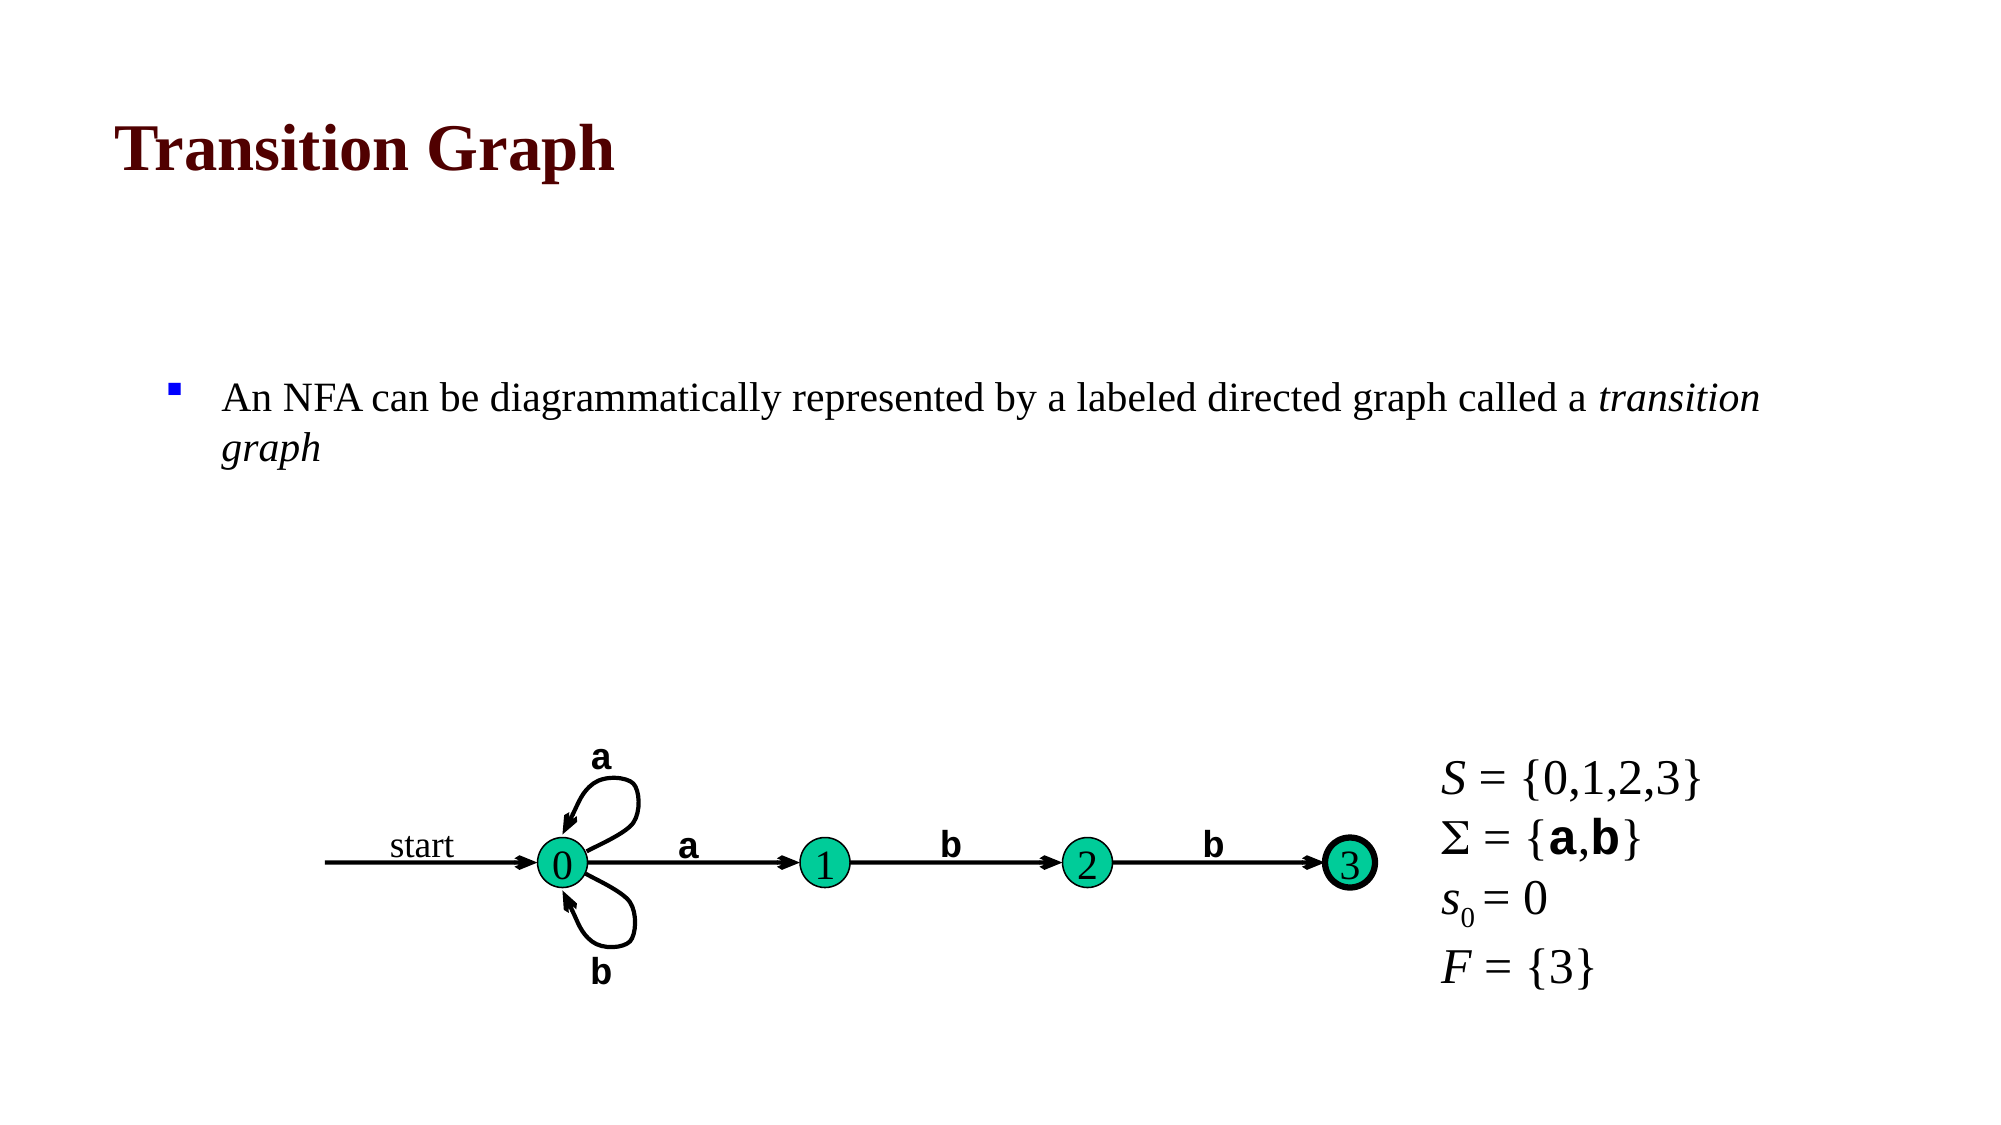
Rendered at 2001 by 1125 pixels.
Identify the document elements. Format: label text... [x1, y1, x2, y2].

text_box b [575, 939, 628, 1000]
text_box 1 [800, 837, 851, 888]
text_box start [375, 812, 470, 862]
text_box [324, 855, 538, 870]
text_box S = {0,1,2,3}  = {a,b} s0 = 0 F = {3} [1426, 737, 1720, 1001]
text_box start [375, 863, 470, 873]
text_box 0 [537, 837, 588, 888]
text_box [562, 780, 639, 852]
text_box b [925, 812, 978, 873]
text_box 3 [1325, 837, 1376, 888]
text_box 2 [1062, 837, 1113, 888]
text_box [562, 873, 636, 944]
text_box [1240, 855, 1325, 870]
text_box b [1187, 812, 1240, 873]
text_box a [662, 813, 715, 873]
title Transition Graph [99, 50, 1900, 238]
text_box [715, 855, 800, 870]
text_box a [575, 724, 628, 785]
text_box [978, 855, 1062, 870]
list An NFA can be diagrammatically represented by a labeled directed graph called a transition graph [150, 362, 1850, 1038]
